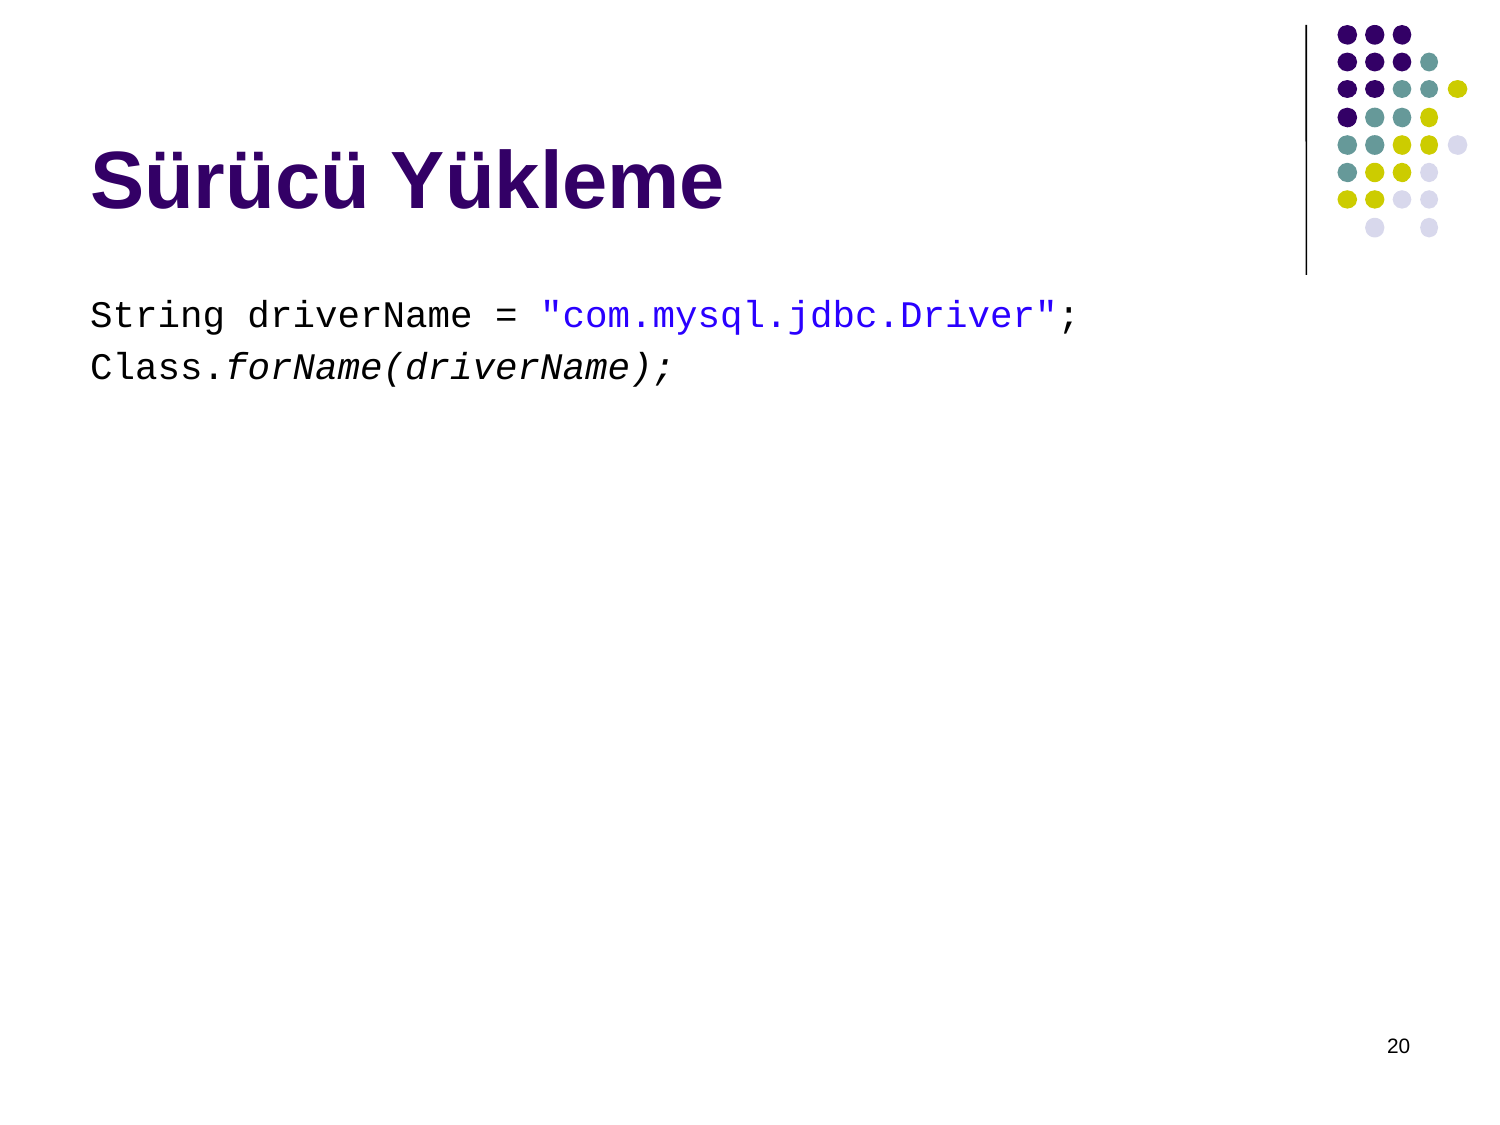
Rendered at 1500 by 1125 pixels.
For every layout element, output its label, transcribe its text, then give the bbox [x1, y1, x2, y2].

title Sürücü Yükleme [75, 20, 1313, 233]
slide_number 20 [1074, 1024, 1426, 1101]
list String driverName = "com.mysql.jdbc.Driver"; Class.forName(driverName); [75, 282, 1425, 1006]
